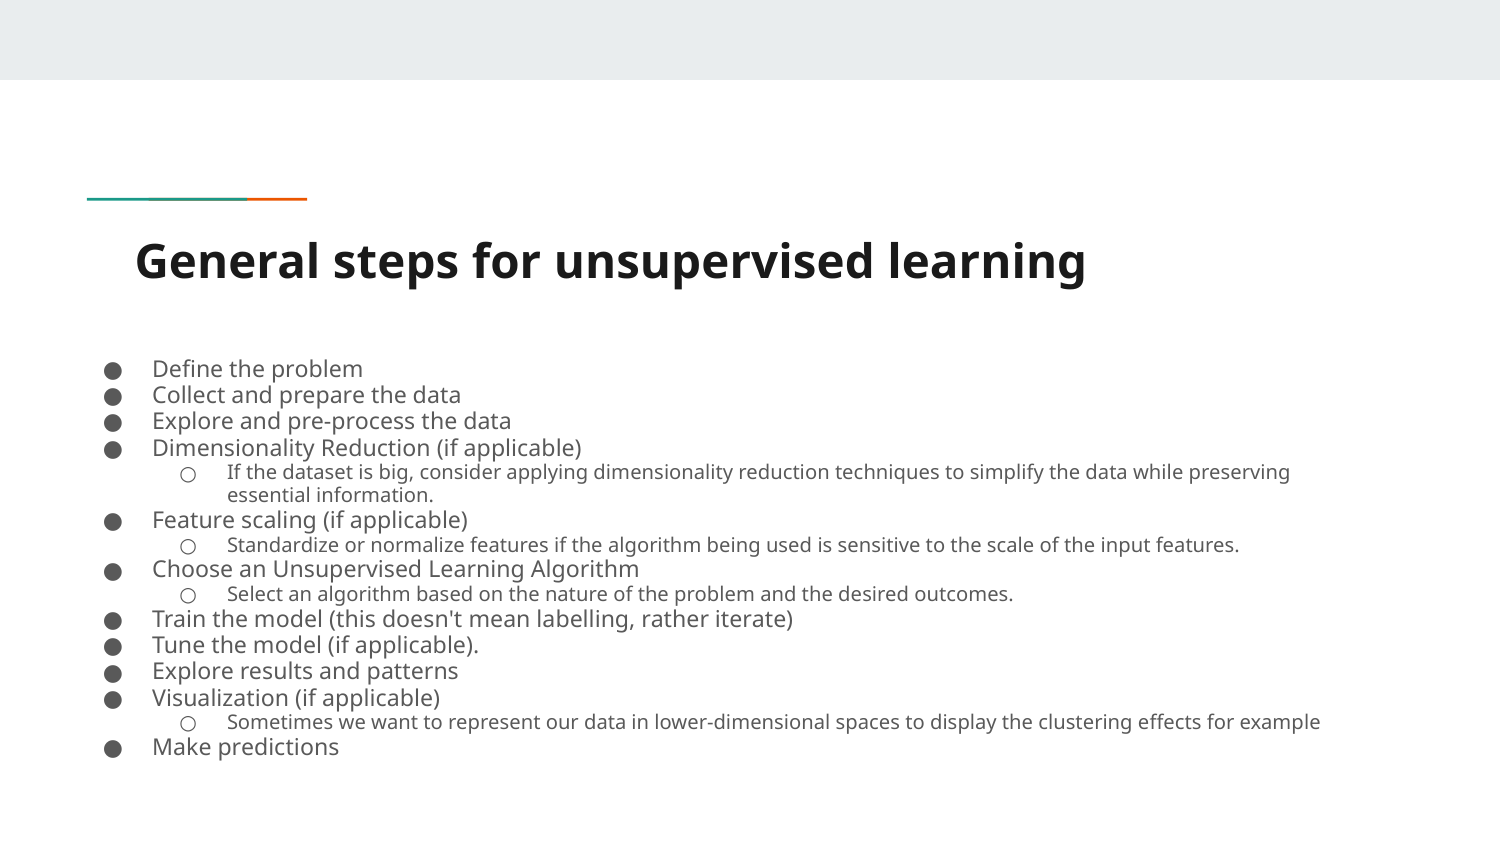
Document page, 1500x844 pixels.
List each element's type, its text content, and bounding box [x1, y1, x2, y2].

list Define the problem Collect and prepare the data Explore and pre-process the data Dimensionality Reduction (if applicable) If the dataset is big, consider applying dimensionality reduction techniques to simplify the data while preserving essential information. Feature scaling (if applicable) Standardize or normalize features if the algorithm being used is sensitive to the scale of the input features. Choose an Unsupervised Learning Algorithm Select an algorithm based on the nature of the problem and the desired outcomes. Train the model (this doesn't mean labelling, rather iterate) Tune the model (if applicable). Explore results and patterns Visualization (if applicable) Sometimes we want to represent our data in lower-dimensional spaces to display the clustering effects for example Make predictions [62, 341, 1381, 712]
title General steps for unsupervised learning [119, 216, 1381, 305]
